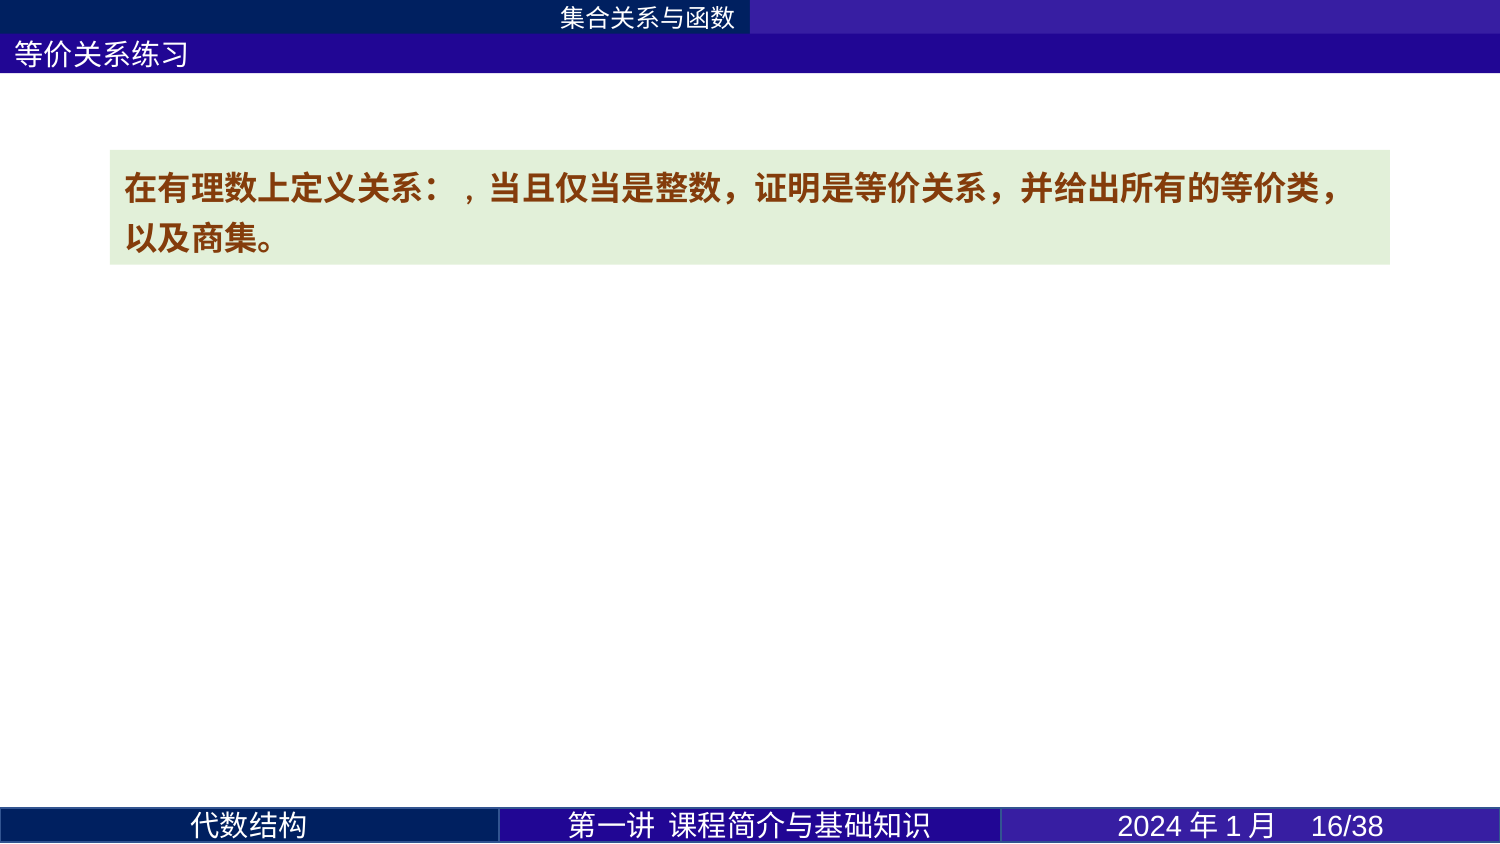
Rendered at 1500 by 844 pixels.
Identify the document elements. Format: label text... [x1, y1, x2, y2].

text_box 代数结构 [0, 807, 498, 843]
text_box 第一讲 课程简介与基础知识 [498, 807, 1000, 843]
text_box [749, 0, 1500, 33]
text_box 集合关系与函数 [0, 0, 749, 33]
text_box 等价关系练习 [0, 33, 1500, 74]
text_box 2024年1月 16/38 [1000, 807, 1500, 843]
